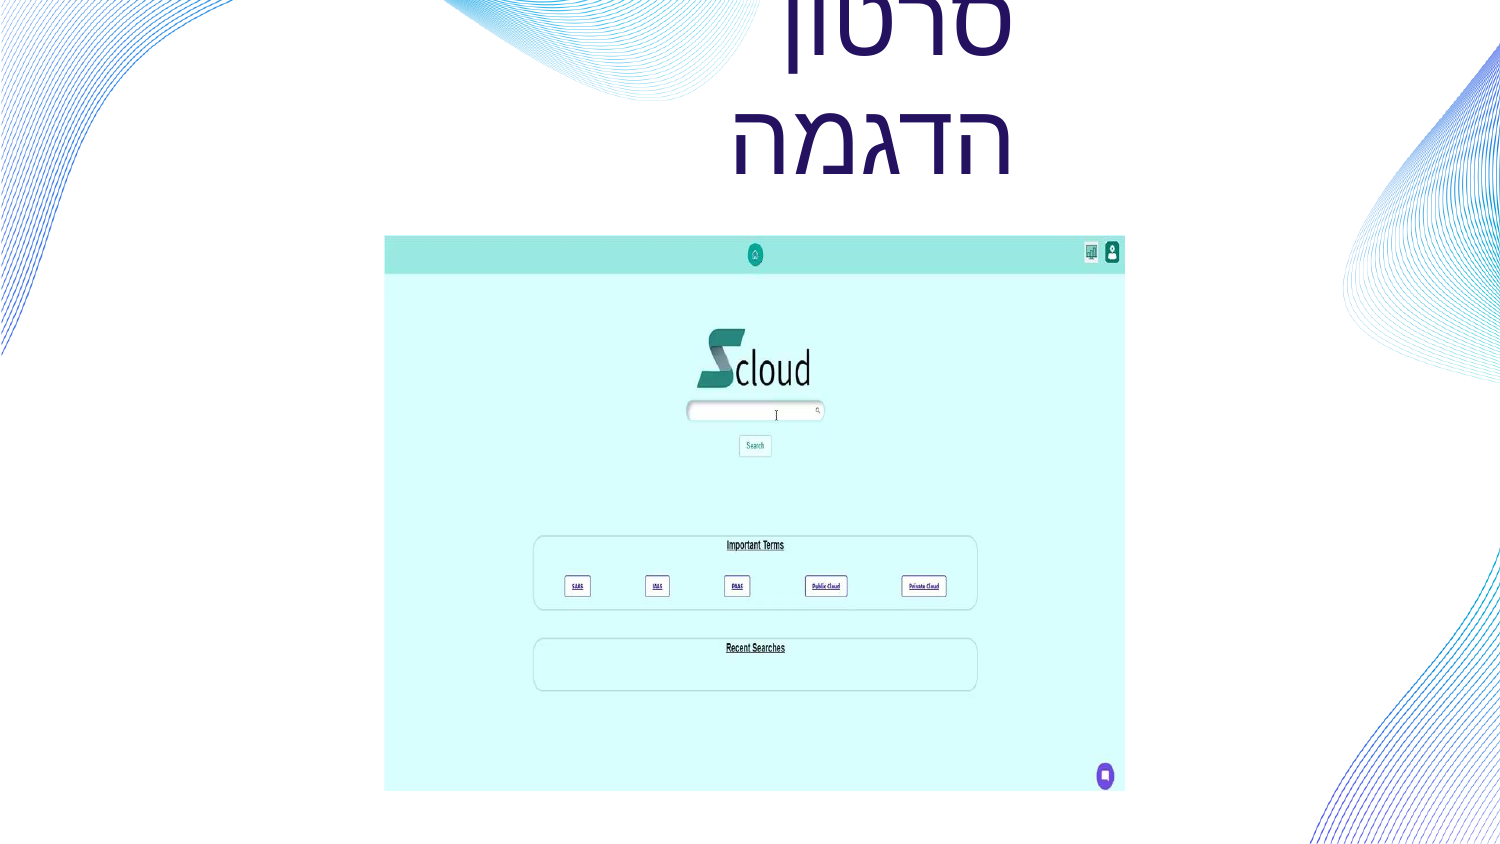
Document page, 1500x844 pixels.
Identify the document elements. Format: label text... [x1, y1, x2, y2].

picture [1299, 0, 1500, 844]
picture [0, 0, 1126, 791]
title סרטון הדגמה [468, 22, 1032, 211]
